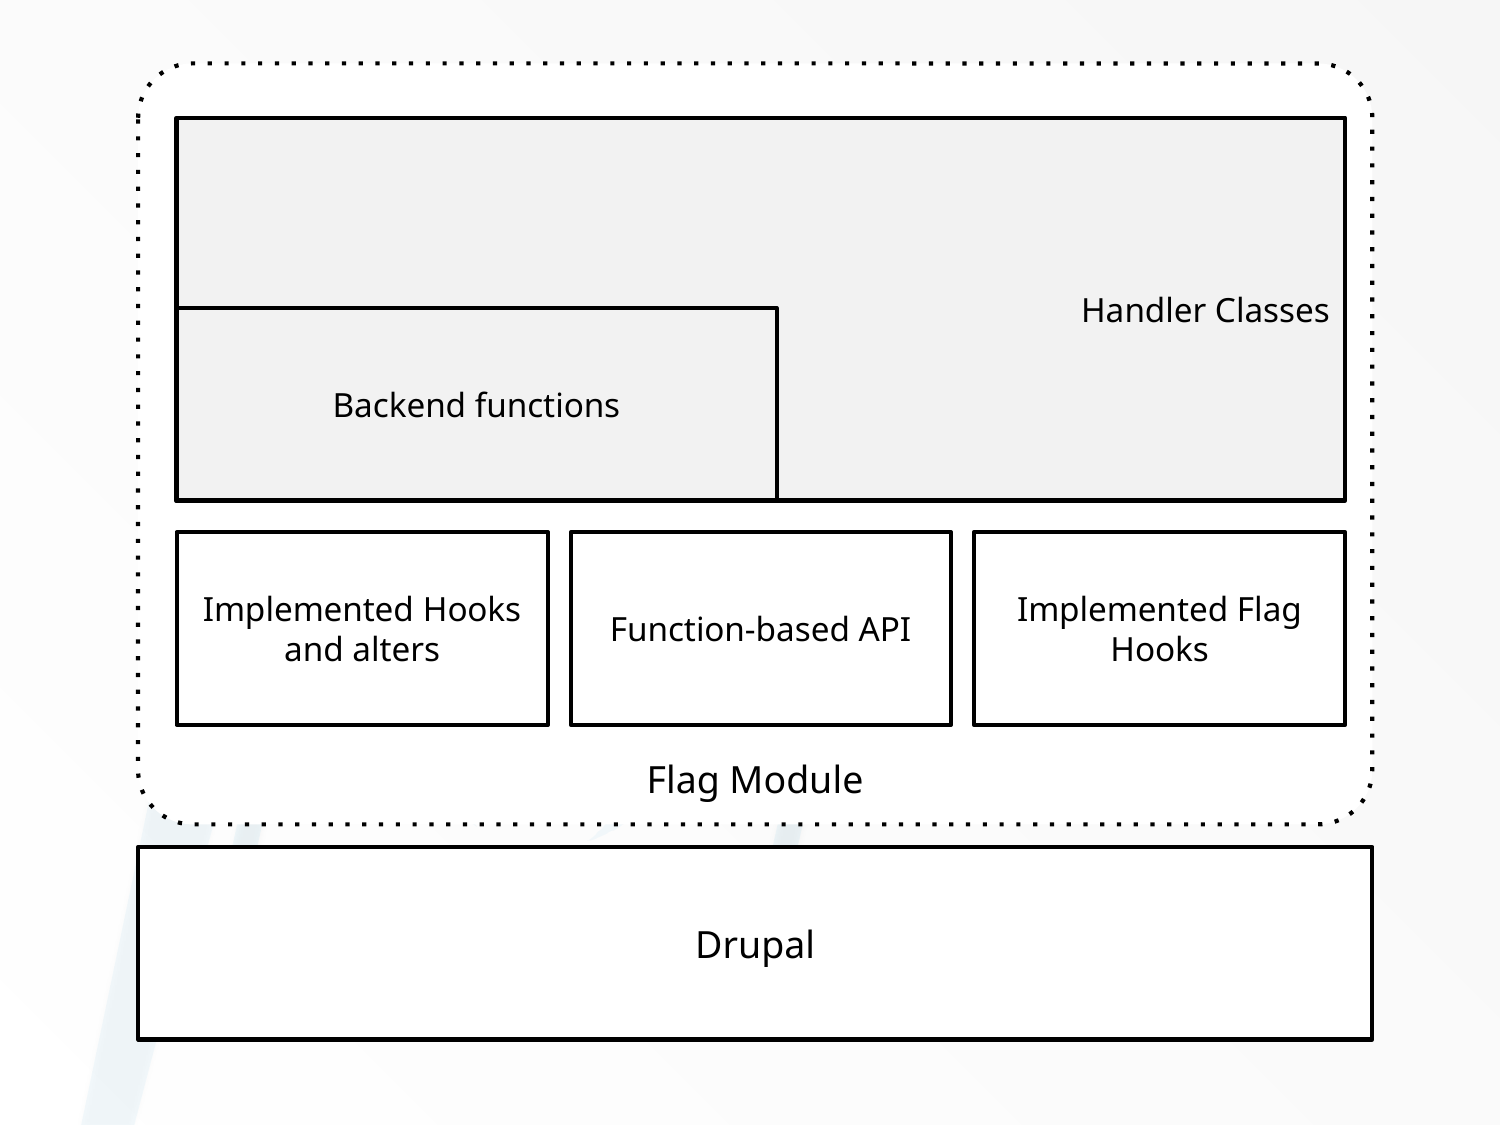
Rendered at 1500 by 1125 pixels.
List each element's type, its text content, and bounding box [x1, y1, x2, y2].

text_box Flag Module [135, 61, 1375, 827]
text_box Function-based API [569, 530, 953, 727]
text_box Backend functions [174, 306, 779, 503]
text_box Handler Classes [174, 116, 1347, 503]
text_box Implemented Flag Hooks [972, 530, 1347, 727]
text_box Implemented Hooks and alters [175, 530, 550, 727]
text_box Drupal [136, 845, 1374, 1042]
